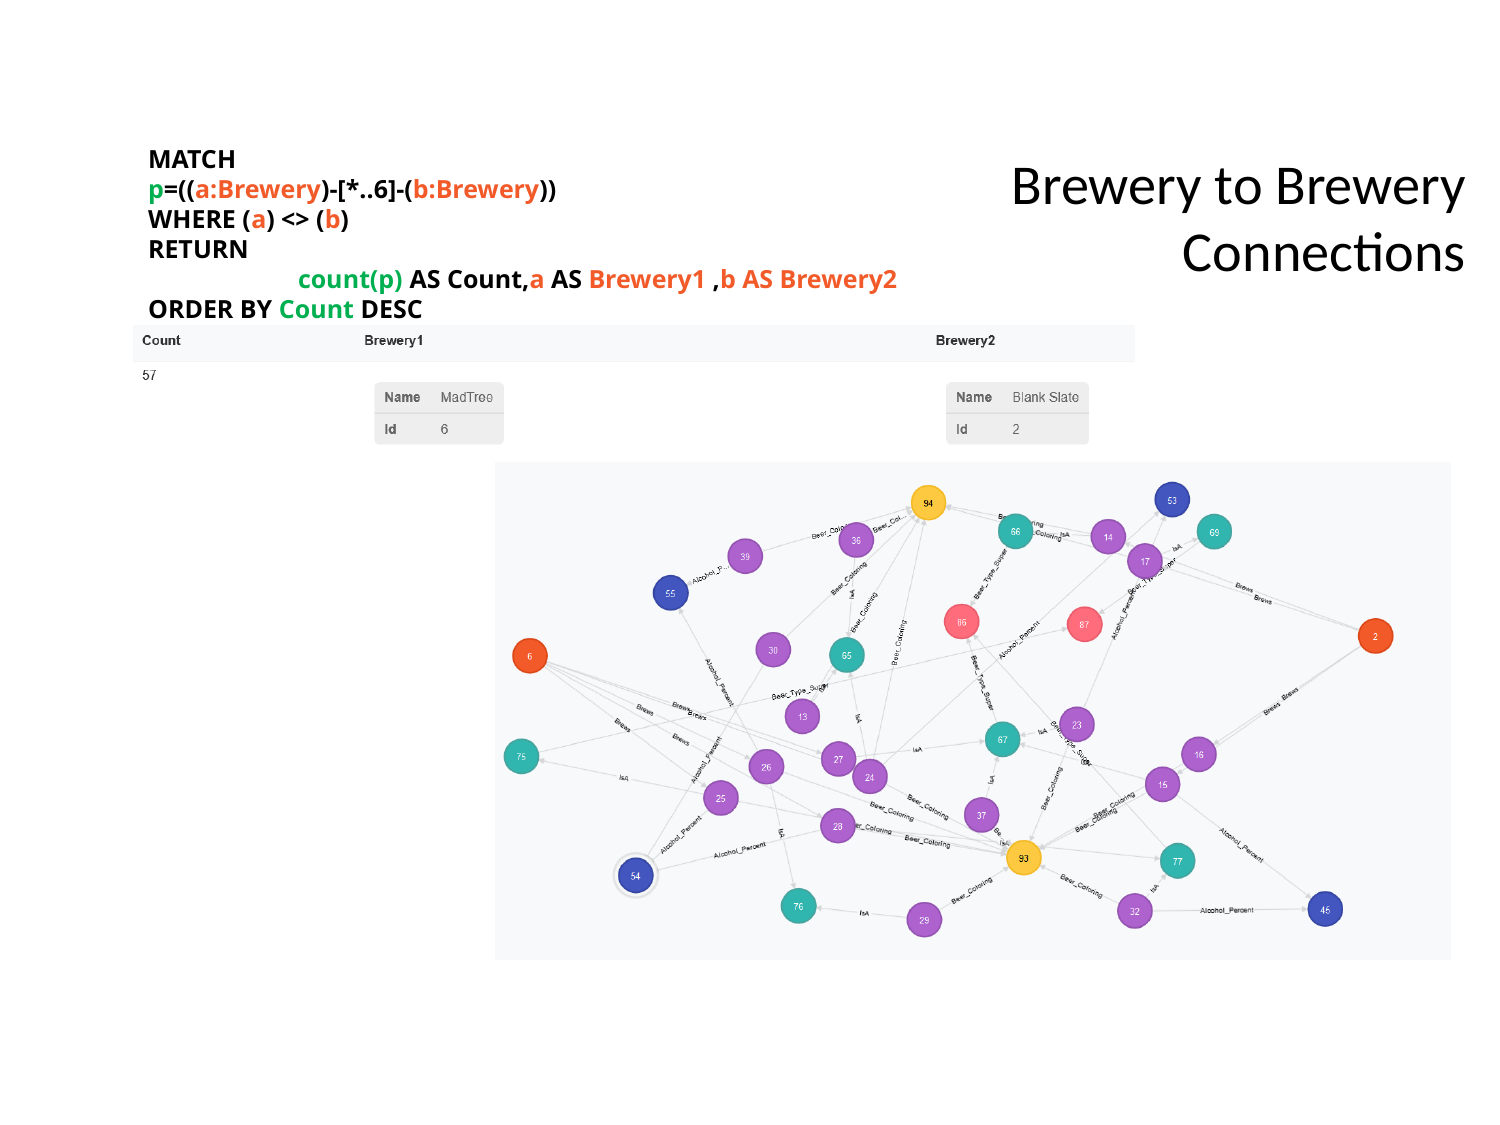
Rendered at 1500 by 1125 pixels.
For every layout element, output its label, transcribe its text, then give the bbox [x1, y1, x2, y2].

text_box Brewery to Brewery Connections [996, 140, 1481, 291]
text_box MATCH p=((a:Brewery)-[*..6]-(b:Brewery)) WHERE (a) <> (b) RETURN count(p) AS Count,a AS Brewery1 ,b AS Brewery2 ORDER BY Count DESC [133, 136, 1228, 331]
picture [133, 325, 1451, 960]
